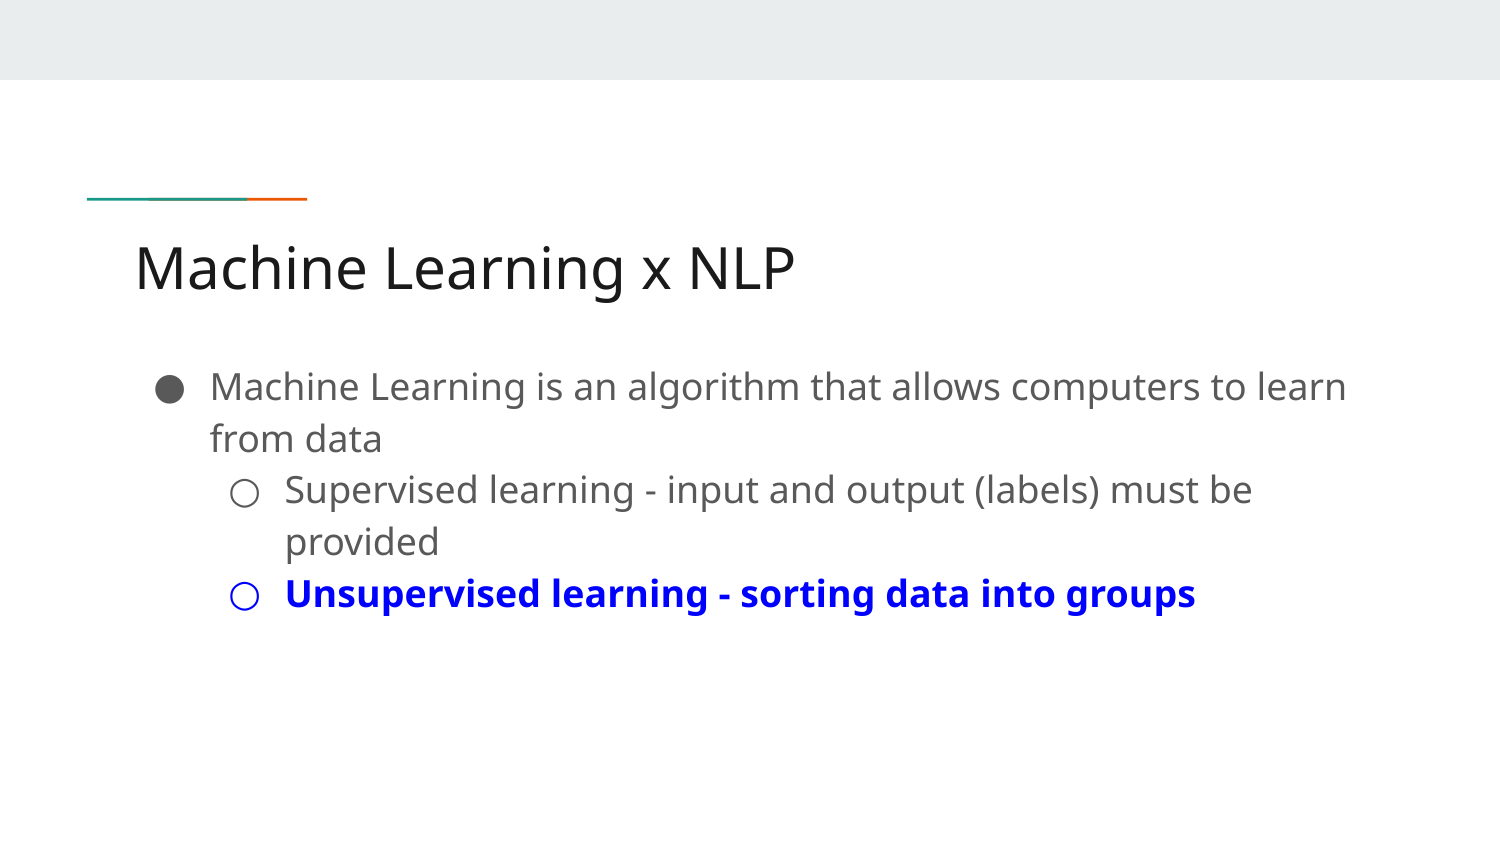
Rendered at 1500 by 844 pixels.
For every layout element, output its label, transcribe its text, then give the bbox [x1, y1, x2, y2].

title Machine Learning x NLP [119, 216, 1381, 305]
list Machine Learning is an algorithm that allows computers to learn from data Supervised learning - input and output (labels) must be provided Unsupervised learning - sorting data into groups [119, 341, 1381, 712]
